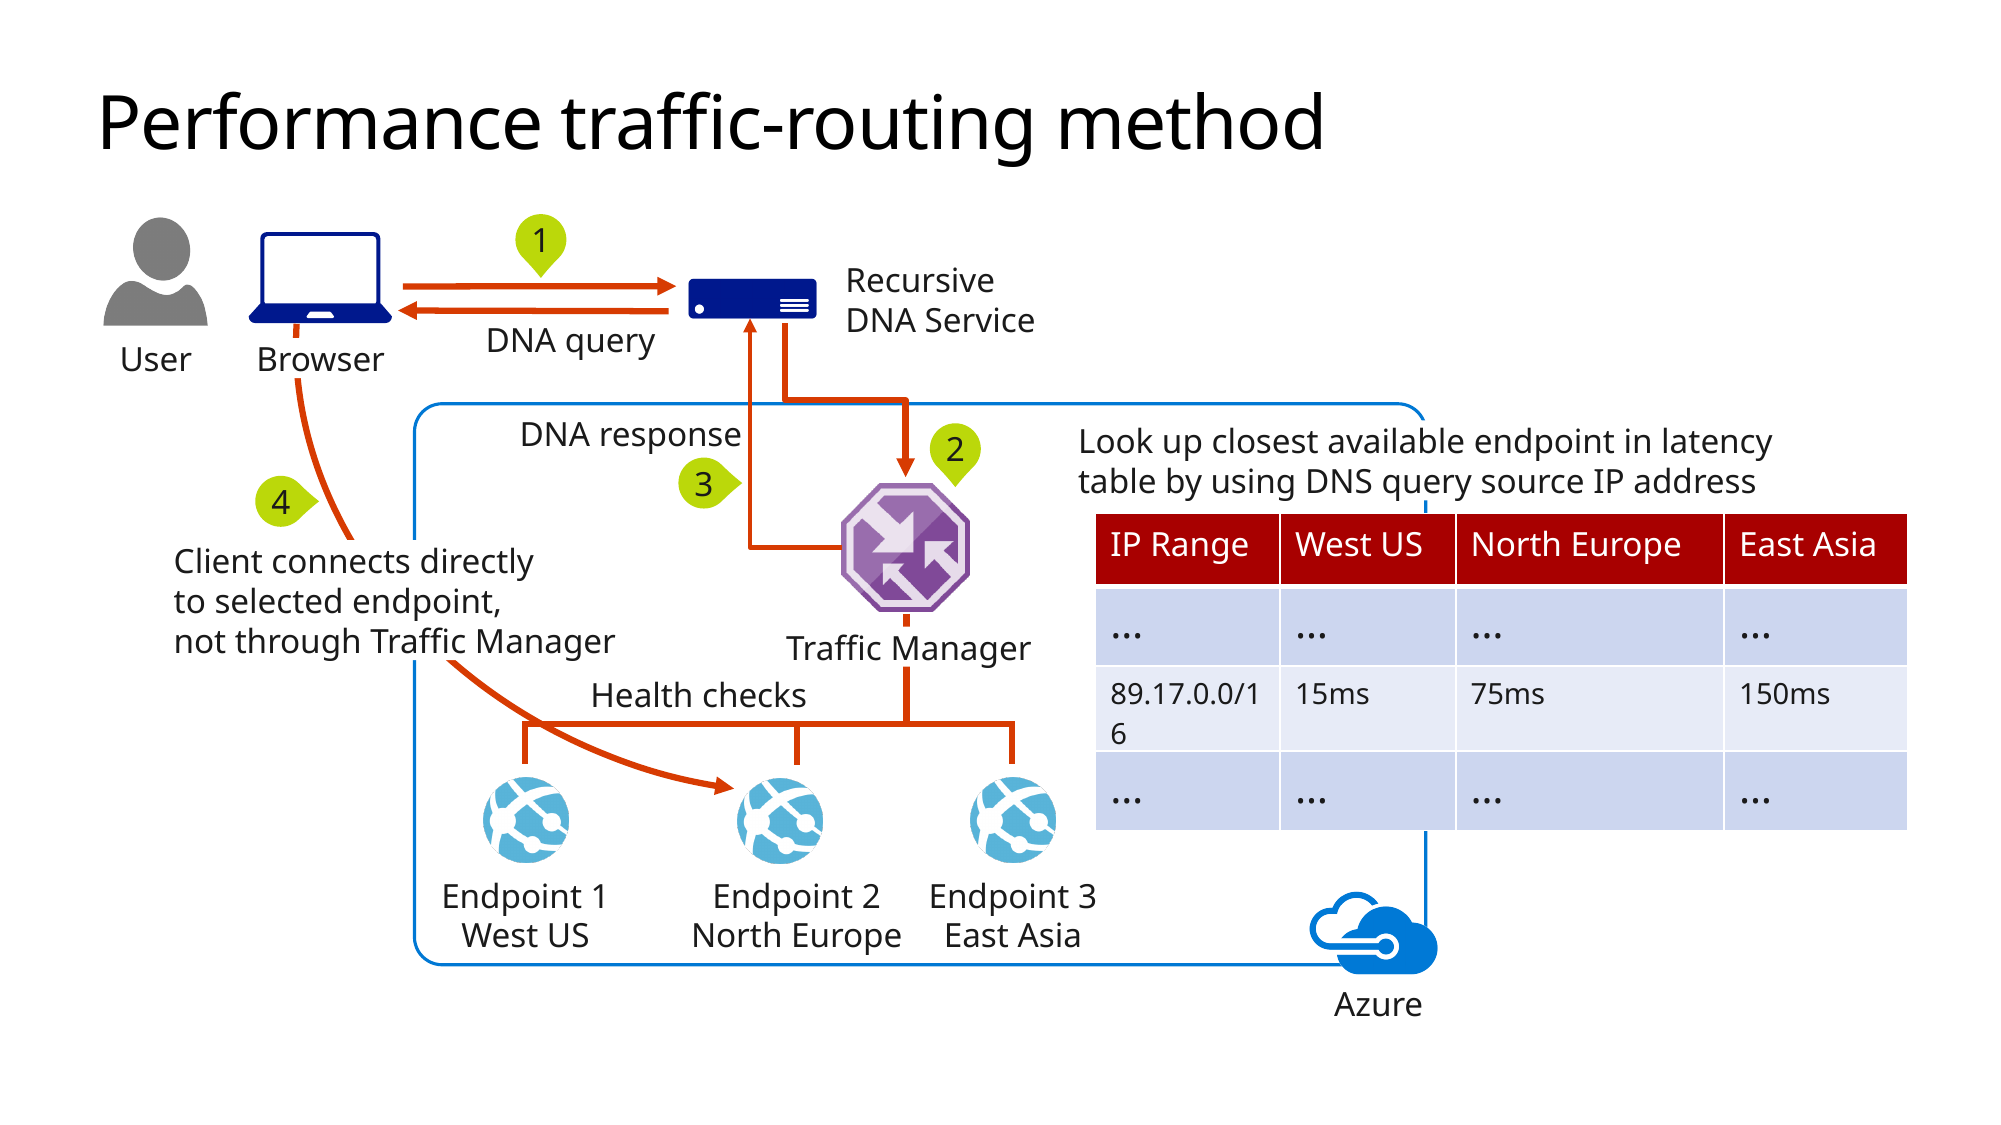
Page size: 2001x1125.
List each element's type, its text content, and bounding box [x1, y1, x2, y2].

text_box Azure [1255, 983, 1502, 1024]
table_cell … [1457, 752, 1723, 830]
table_cell … [1725, 752, 1907, 830]
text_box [749, 318, 842, 548]
text_box DNA query [485, 319, 656, 360]
picture [688, 234, 817, 364]
table_cell 89.17.0.0/16 [1096, 667, 1279, 750]
table_cell … [1096, 752, 1279, 830]
text_box Traffic Manager [786, 626, 906, 667]
table_header North Europe [1457, 514, 1723, 584]
text_box Endpoint 1 West US [441, 874, 610, 955]
table_cell 150ms [1725, 667, 1907, 750]
text_box Client connects directly to selected endpoint, not through Traffic Manager [173, 540, 617, 661]
text_box [541, 725, 737, 793]
picture [970, 777, 1056, 864]
text_box User [119, 338, 193, 379]
text_box Health checks [737, 674, 808, 715]
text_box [255, 475, 307, 528]
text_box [929, 422, 982, 475]
table_header East Asia [1725, 514, 1907, 584]
text_box [413, 402, 1427, 966]
text_box Endpoint 3 East Asia [928, 874, 1098, 955]
table_cell … [1725, 589, 1907, 665]
table_cell … [1281, 752, 1455, 830]
picture [248, 231, 393, 324]
text_box [295, 324, 749, 723]
picture [841, 483, 970, 612]
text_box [842, 339, 923, 461]
table_cell … [1096, 589, 1279, 665]
text_box Browser [256, 338, 386, 379]
picture [101, 217, 211, 327]
text_box Look up closest available endpoint in latency table by using DNS query source IP address [1078, 420, 1774, 501]
picture [1309, 868, 1438, 998]
text_box Traffic Manager [907, 626, 1032, 667]
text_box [515, 213, 567, 266]
table_cell … [1457, 589, 1723, 665]
picture [737, 778, 824, 865]
text_box Recursive DNA Service [845, 259, 1037, 339]
title Performance traffic-routing method [96, 75, 1904, 166]
table_header West US [1281, 514, 1455, 584]
table_cell … [1281, 589, 1455, 665]
table_cell 75ms [1457, 667, 1723, 750]
table_cell 15ms [1281, 667, 1455, 750]
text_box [678, 457, 730, 509]
text_box Endpoint 2 North Europe [690, 874, 903, 955]
table_header IP Range [1096, 514, 1279, 584]
picture [482, 777, 569, 864]
